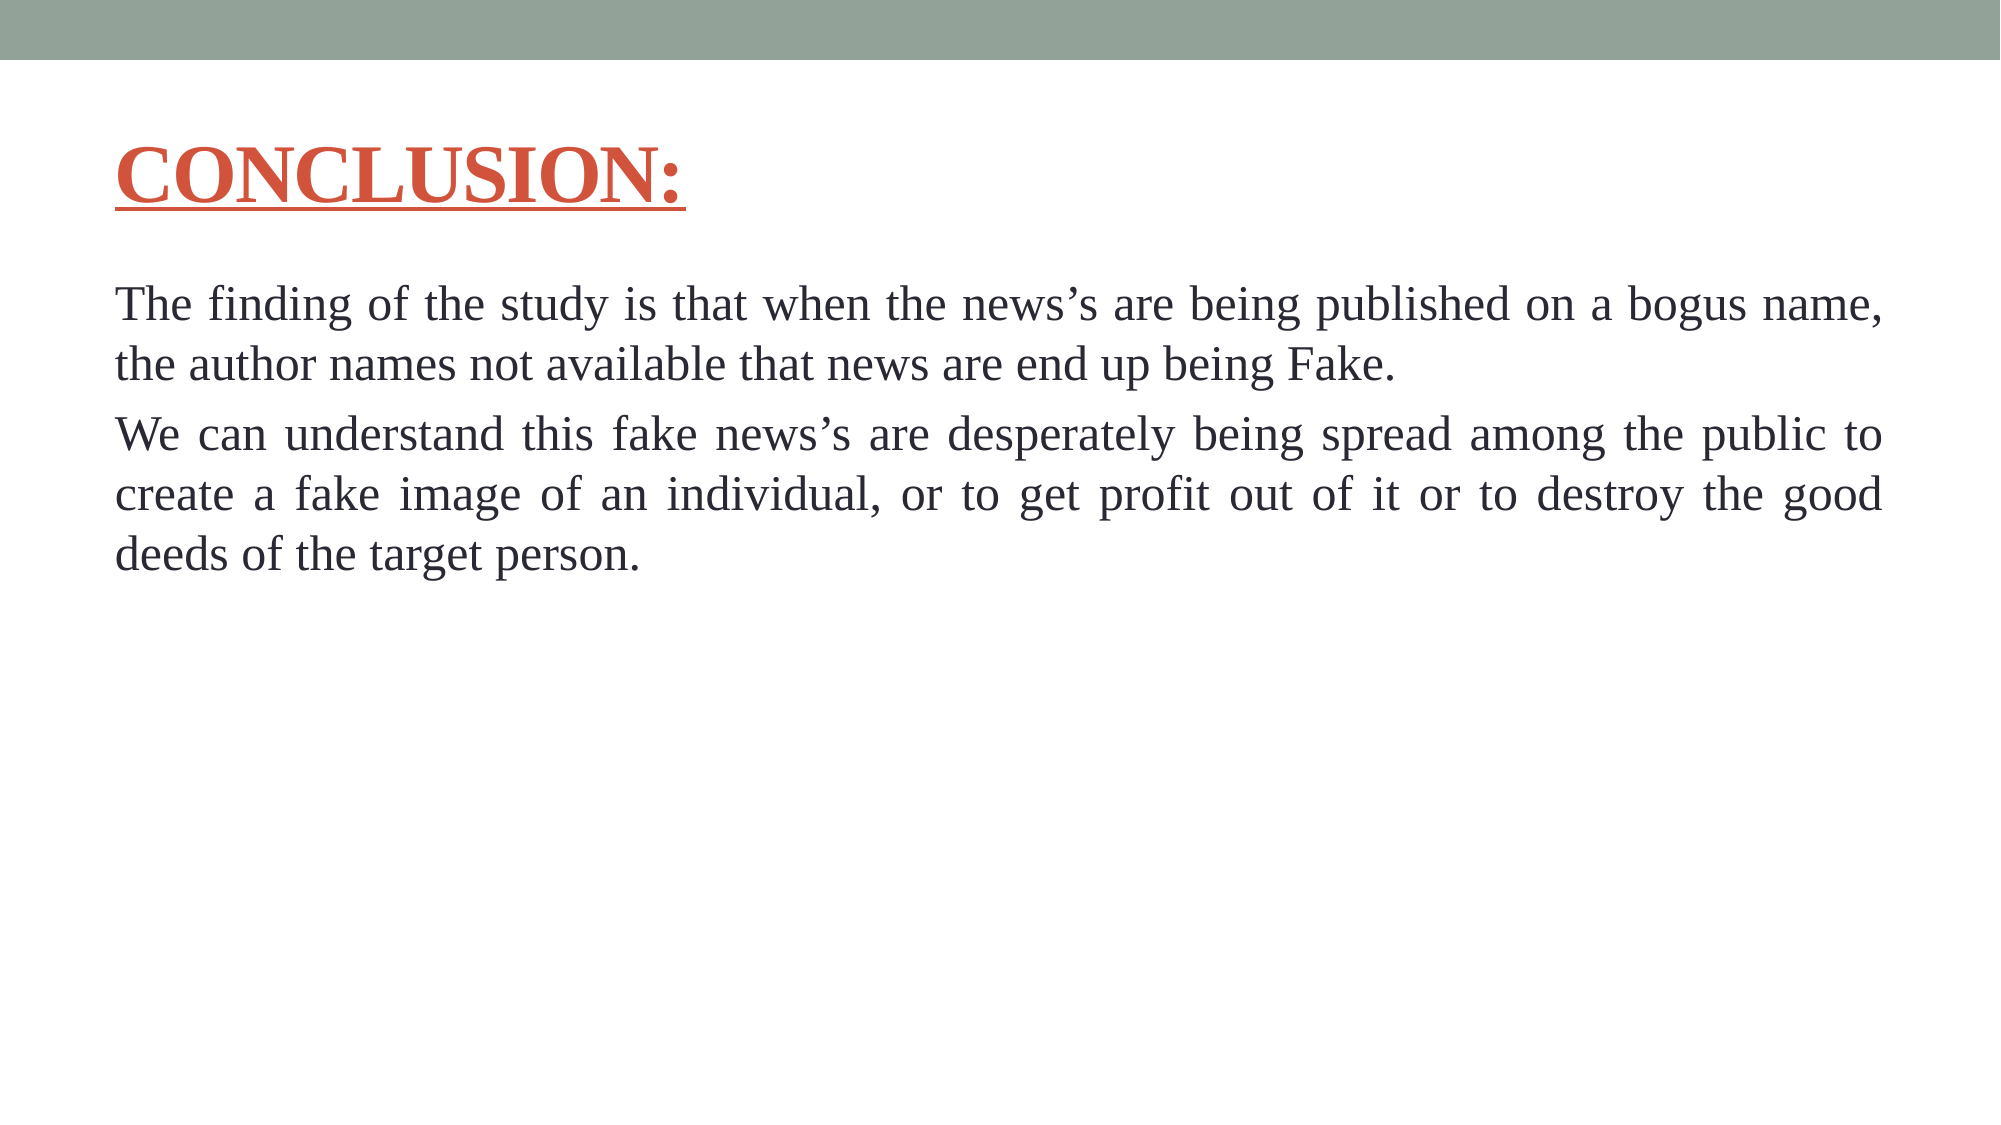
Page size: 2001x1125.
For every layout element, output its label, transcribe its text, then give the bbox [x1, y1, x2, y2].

list The finding of the study is that when the news’s are being published on a bogus name, the author names not available that news are end up being Fake. We can understand this fake news’s are desperately being spread among the public to create a fake image of an individual, or to get profit out of it or to destroy the good deeds of the target person. [99, 262, 1900, 1063]
title CONCLUSION: [99, 87, 1900, 250]
